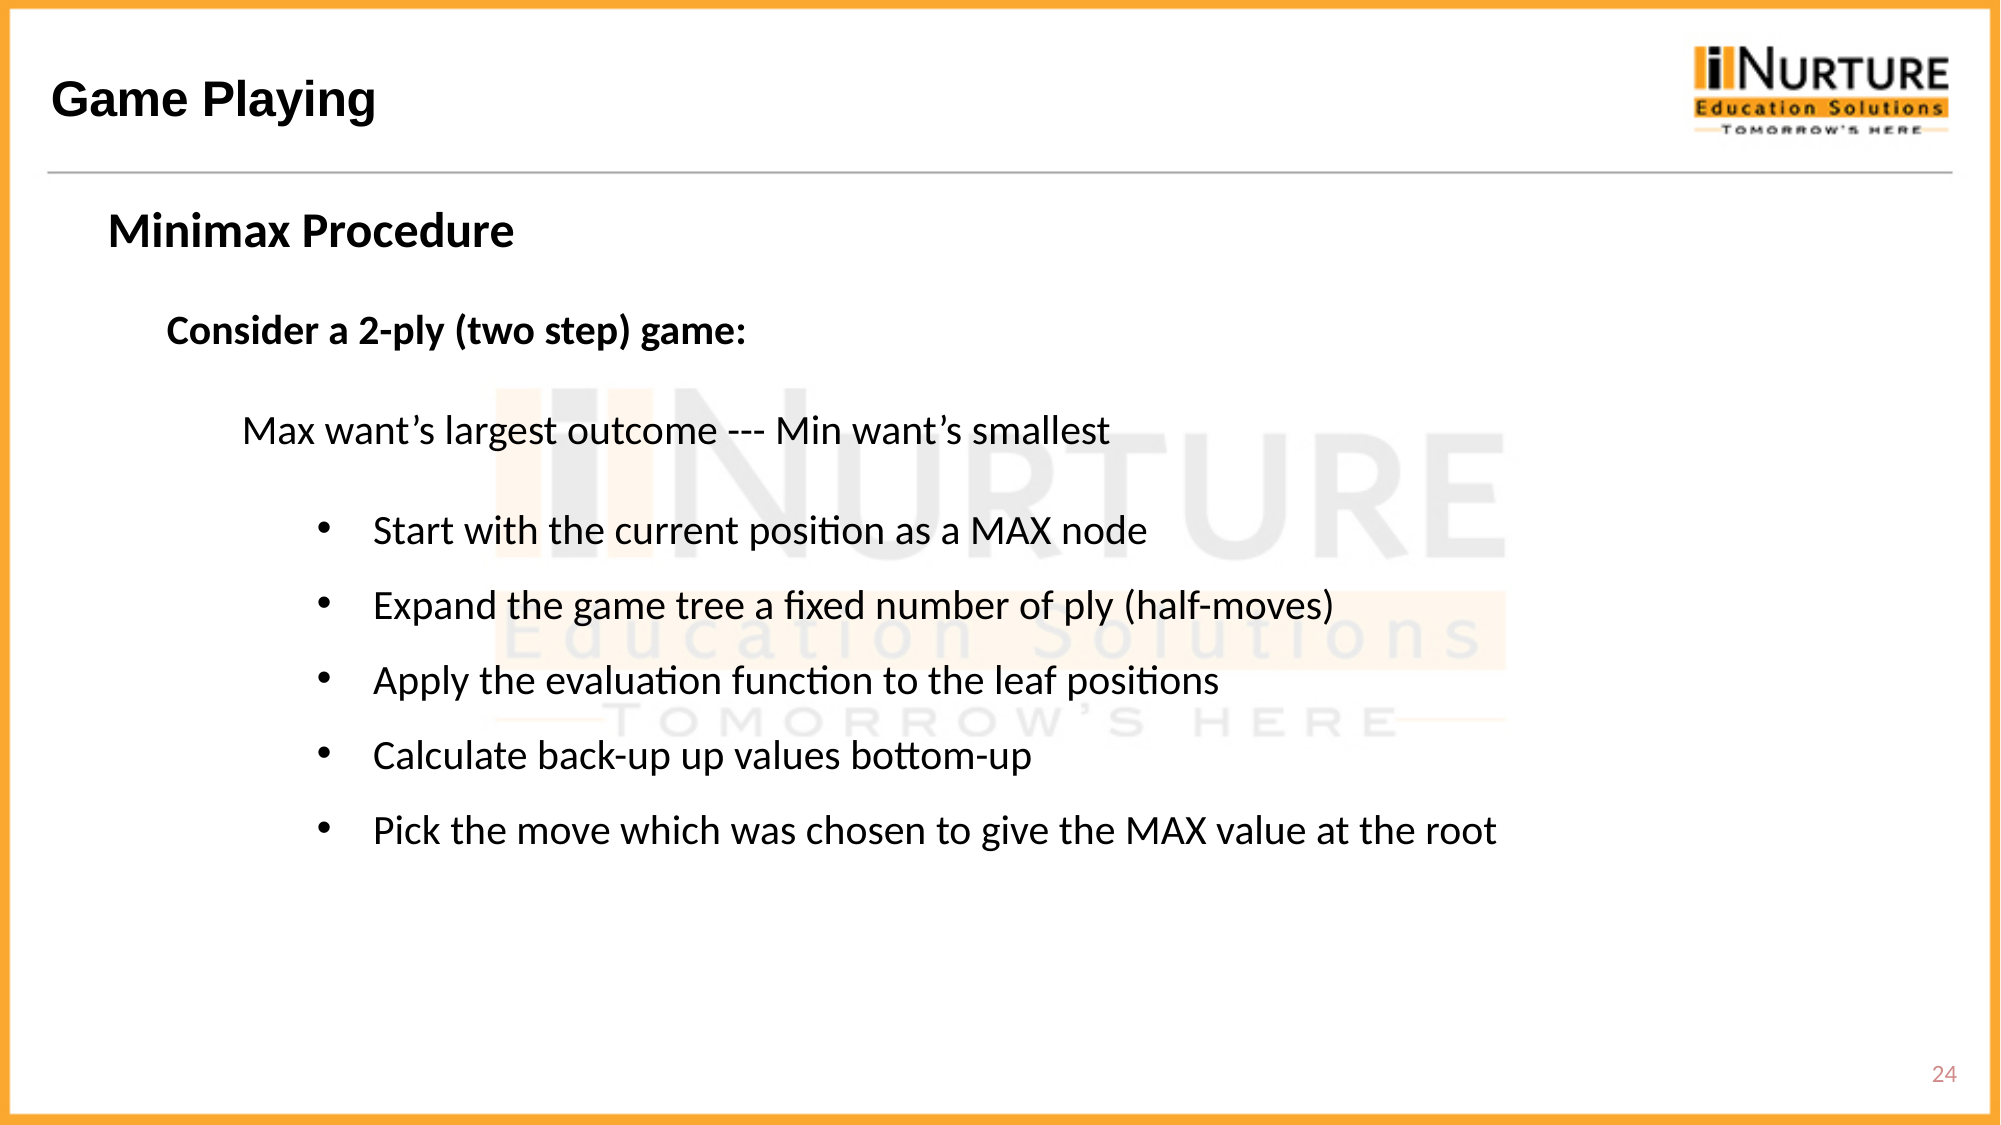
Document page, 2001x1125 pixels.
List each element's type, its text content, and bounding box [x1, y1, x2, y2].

text_box Game Playing [33, 59, 1716, 134]
slide_number 24 [1901, 1042, 1973, 1103]
text_box Minimax Procedure Consider a 2-ply (two step) game: Max want’s largest outcome --- Min want’s smallest Start with the current position as a MAX node Expand the game tree a fixed number of ply (half-moves) Apply the evaluation function to the leaf positions Calculate back-up up values bottom-up Pick the move which was chosen to give the MAX value at the root [33, 190, 1973, 860]
picture [0, 0, 2001, 1125]
